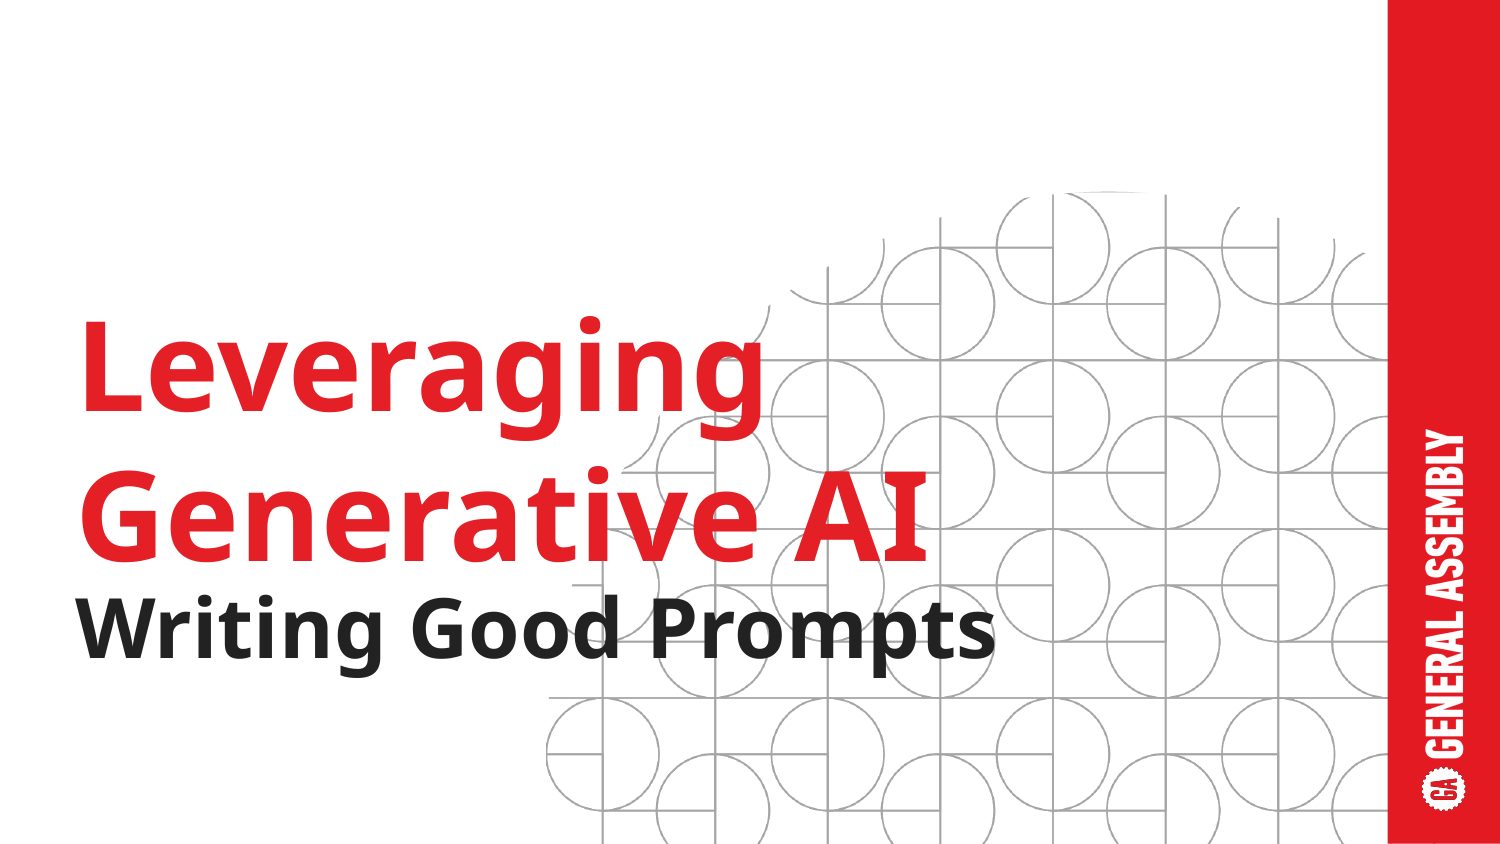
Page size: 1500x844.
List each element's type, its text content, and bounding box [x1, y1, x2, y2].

picture [1422, 764, 1466, 811]
title Leveraging Generative AI [75, 286, 1388, 587]
picture [1421, 425, 1466, 762]
title Writing Good Prompts [75, 586, 1219, 774]
picture [796, 191, 1387, 286]
picture [546, 587, 1387, 844]
